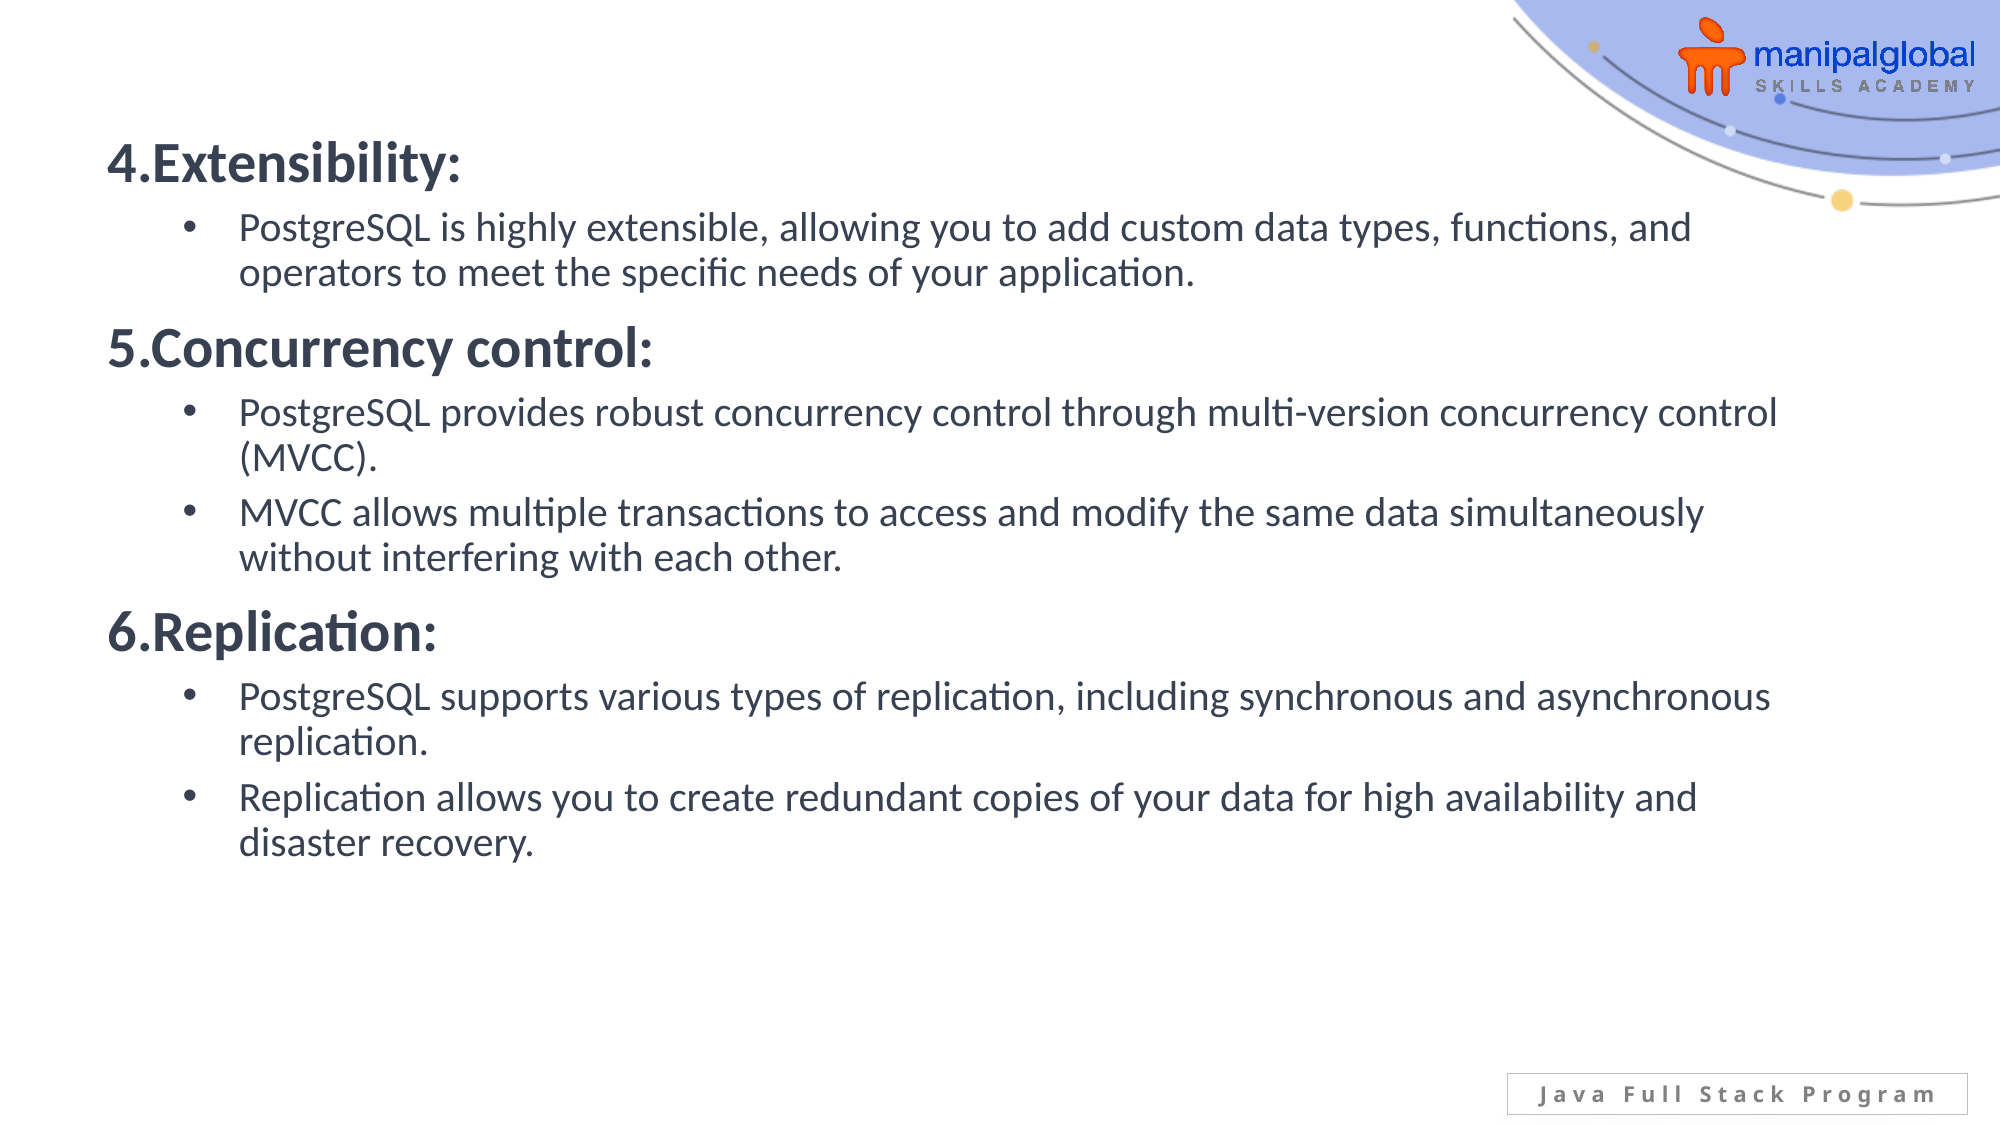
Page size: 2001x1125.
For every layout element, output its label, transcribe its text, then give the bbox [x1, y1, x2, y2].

picture [0, 0, 2000, 1125]
subtitle 4.Extensibility: PostgreSQL is highly extensible, allowing you to add custom data types, functions, and operators to meet the specific needs of your application. 5.Concurrency control: PostgreSQL provides robust concurrency control through multi-version concurrency control (MVCC). MVCC allows multiple transactions to access and modify the same data simultaneously without interfering with each other. 6.Replication: PostgreSQL supports various types of replication, including synchronous and asynchronous replication. Replication allows you to create redundant copies of your data for high availability and disaster recovery. [92, 125, 1827, 1027]
text_box Java Full Stack Program [1507, 1073, 1968, 1115]
